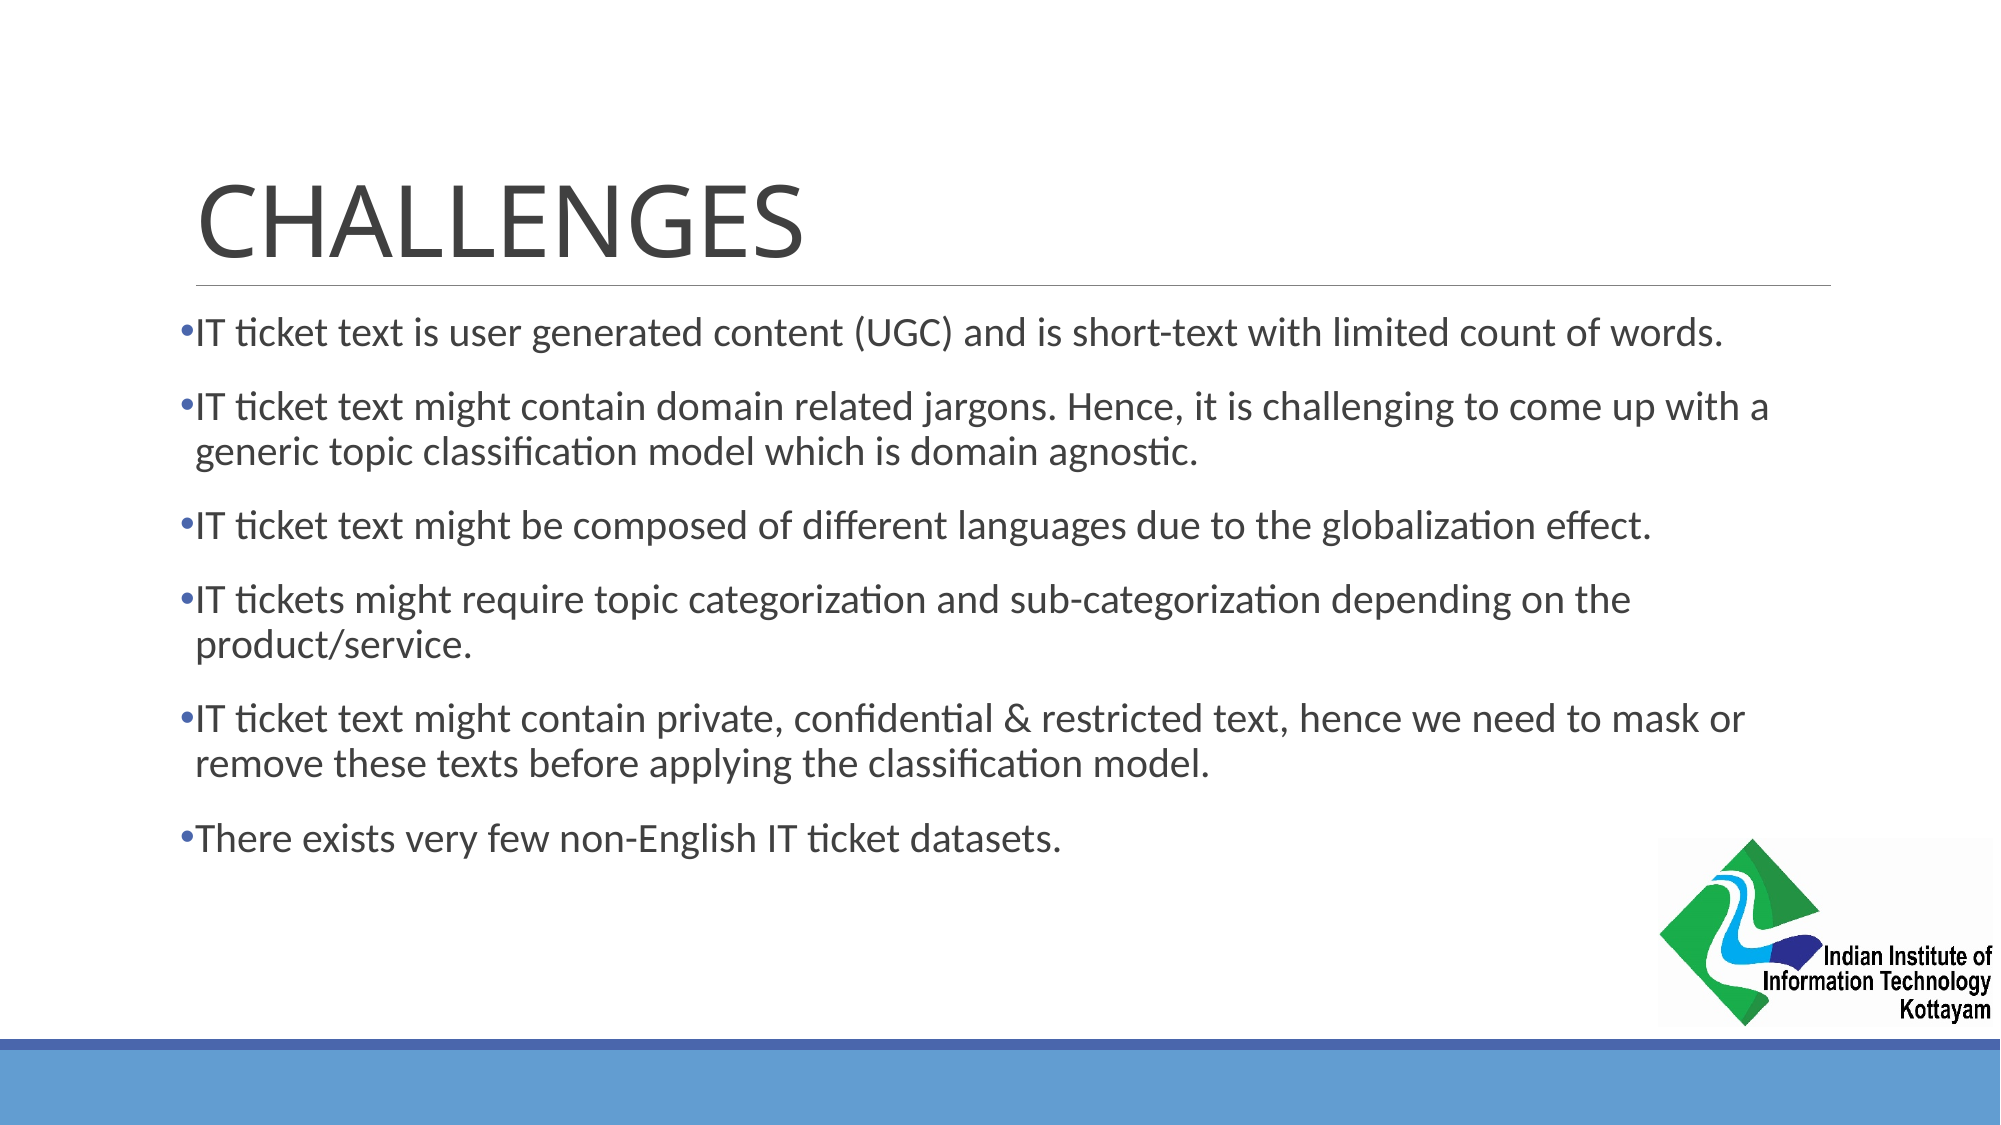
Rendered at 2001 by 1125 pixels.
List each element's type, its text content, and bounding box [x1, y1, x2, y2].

picture [1658, 838, 1993, 1027]
list IT ticket text is user generated content (UGC) and is short-text with limited count of words. IT ticket text might contain domain related jargons. Hence, it is challenging to come up with a generic topic classification model which is domain agnostic. IT ticket text might be composed of different languages due to the globalization effect. IT tickets might require topic categorization and sub-categorization depending on the product/service. IT ticket text might contain private, confidential & restricted text, hence we need to mask or remove these texts before applying the classification model. There exists very few non-English IT ticket datasets. [180, 302, 1830, 963]
title CHALLENGES [180, 47, 1830, 285]
